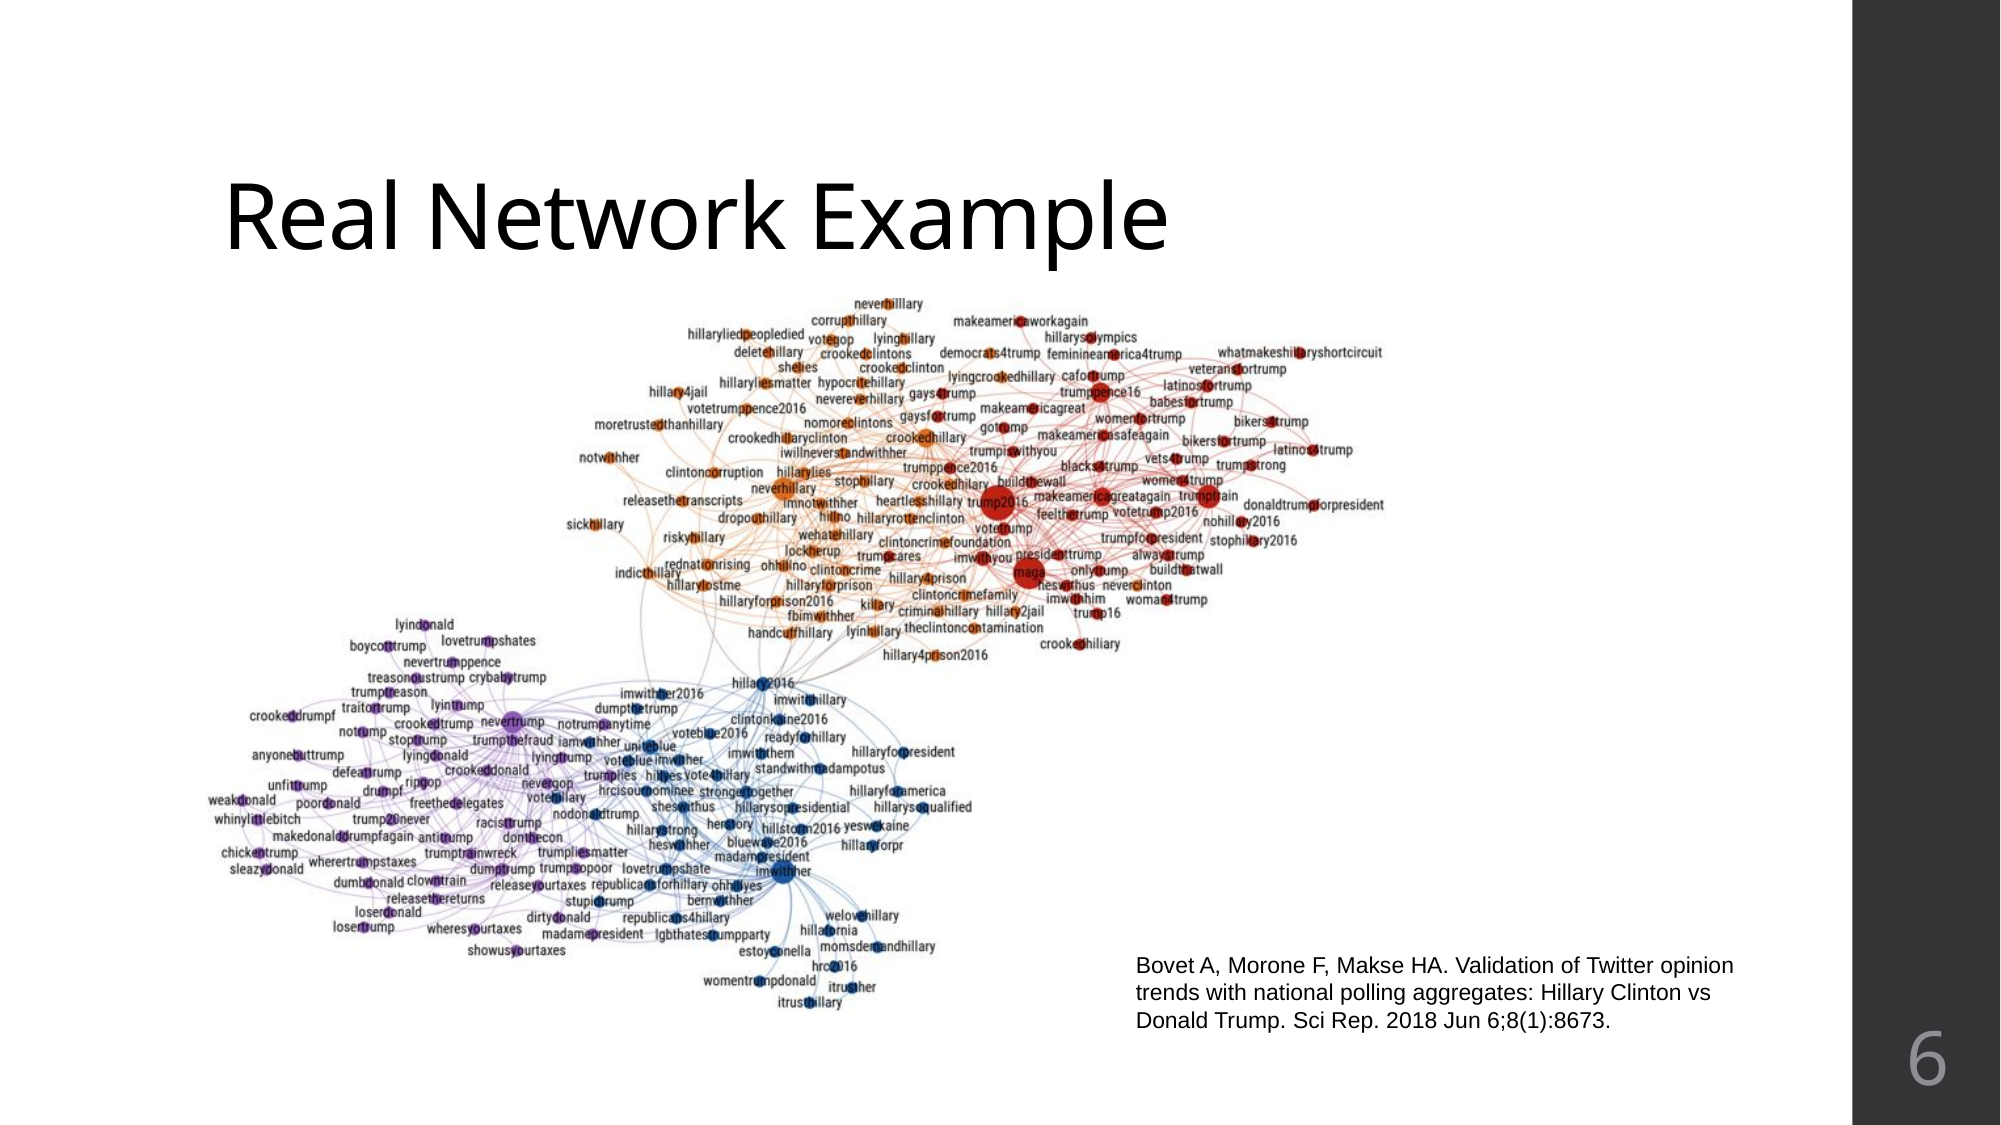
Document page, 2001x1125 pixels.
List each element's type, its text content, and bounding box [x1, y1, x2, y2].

slide_number 6 [1852, 1012, 2000, 1110]
text_box Bovet A, Morone F, Makse HA. Validation of Twitter opinion trends with national polling aggregates: Hillary Clinton vs Donald Trump. Sci Rep. 2018 Jun 6;8(1):8673. [1121, 942, 1797, 1040]
title Real Network Example [206, 60, 1797, 278]
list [206, 298, 1386, 1013]
